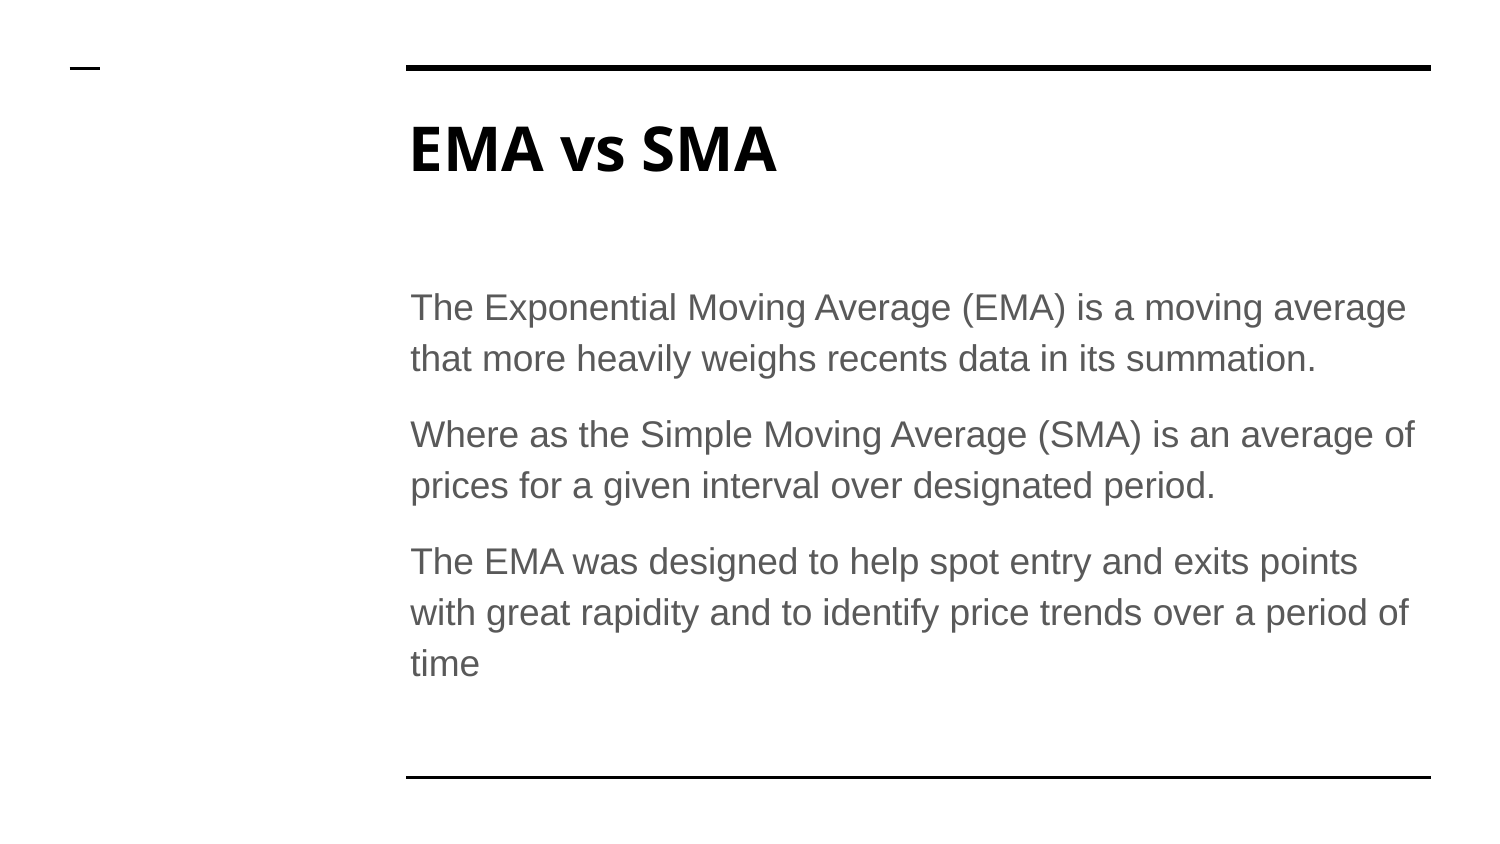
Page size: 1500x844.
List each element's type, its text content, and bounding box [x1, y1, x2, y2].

list The Exponential Moving Average (EMA) is a moving average that more heavily weighs recents data in its summation. Where as the Simple Moving Average (SMA) is an average of prices for a given interval over designated period. The EMA was designed to help spot entry and exits points with great rapidity and to identify price trends over a period of time [395, 261, 1433, 755]
title EMA vs SMA [393, 94, 1431, 199]
